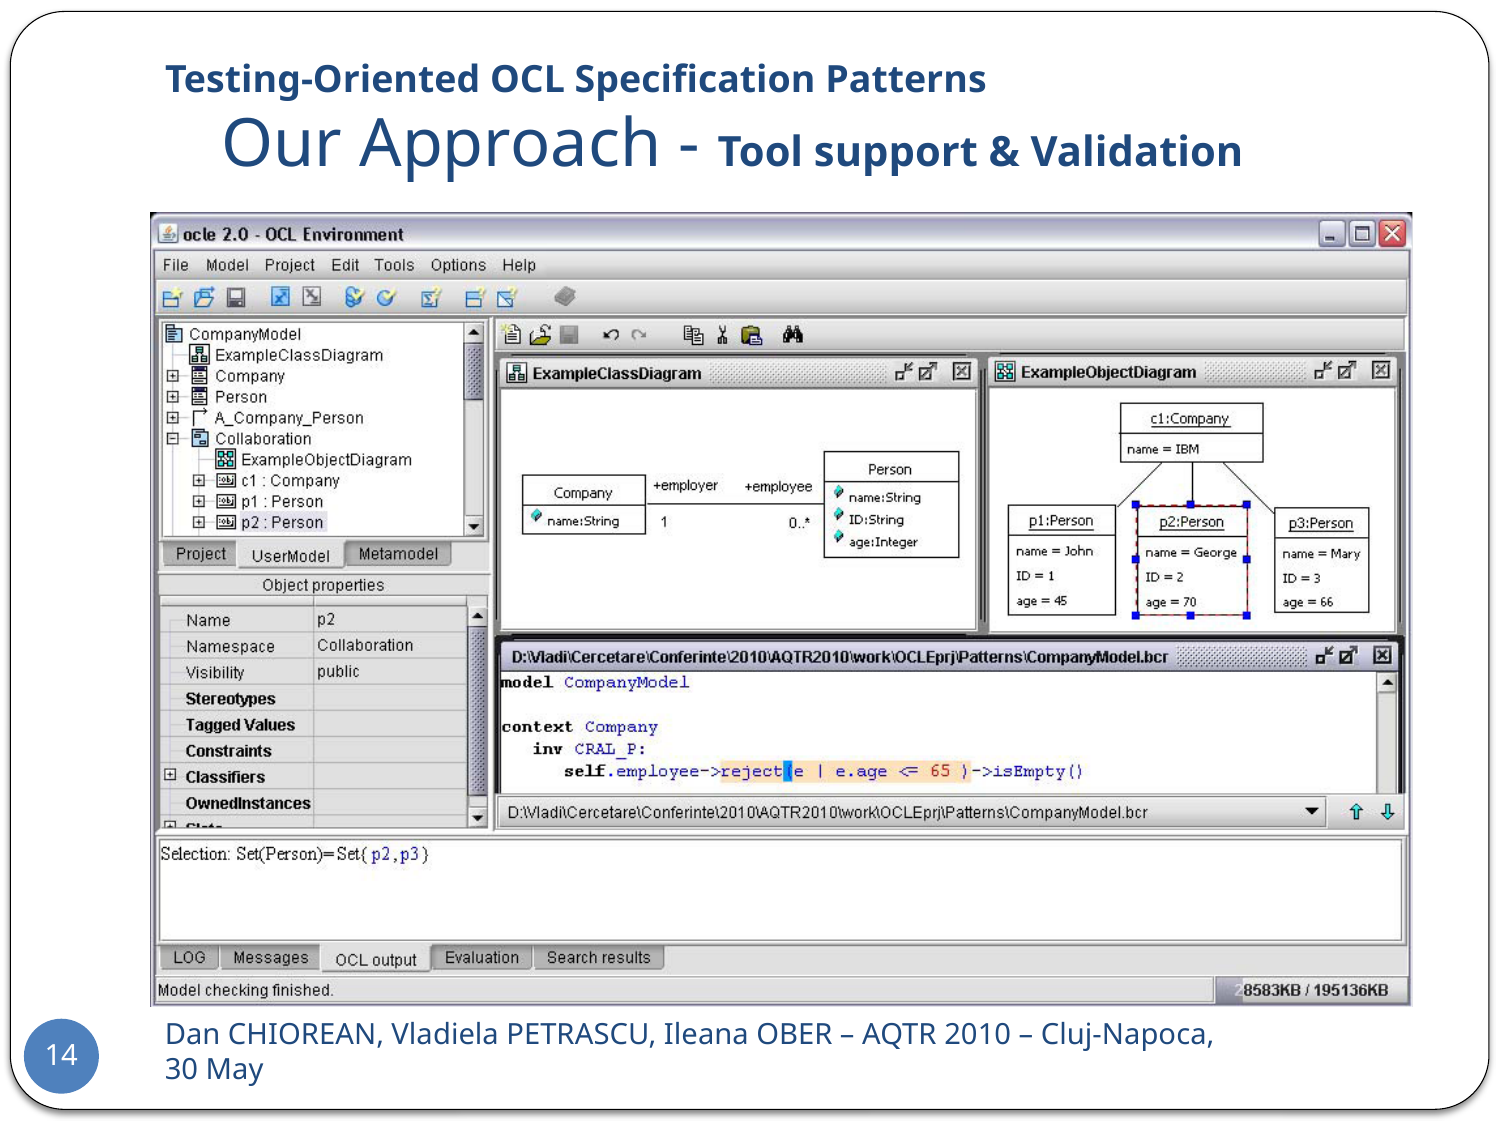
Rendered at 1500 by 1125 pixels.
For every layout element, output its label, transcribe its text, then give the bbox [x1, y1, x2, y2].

footer Dan CHIOREAN, Vladiela PETRASCU, Ileana OBER – AQTR 2010 – Cluj-Napoca, 30 May [150, 1016, 1275, 1088]
picture [149, 212, 1413, 1008]
title Testing-Oriented OCL Specification Patterns Our Approach - Tool support & Validation [150, 50, 1425, 196]
slide_number 14 [23, 1018, 99, 1094]
